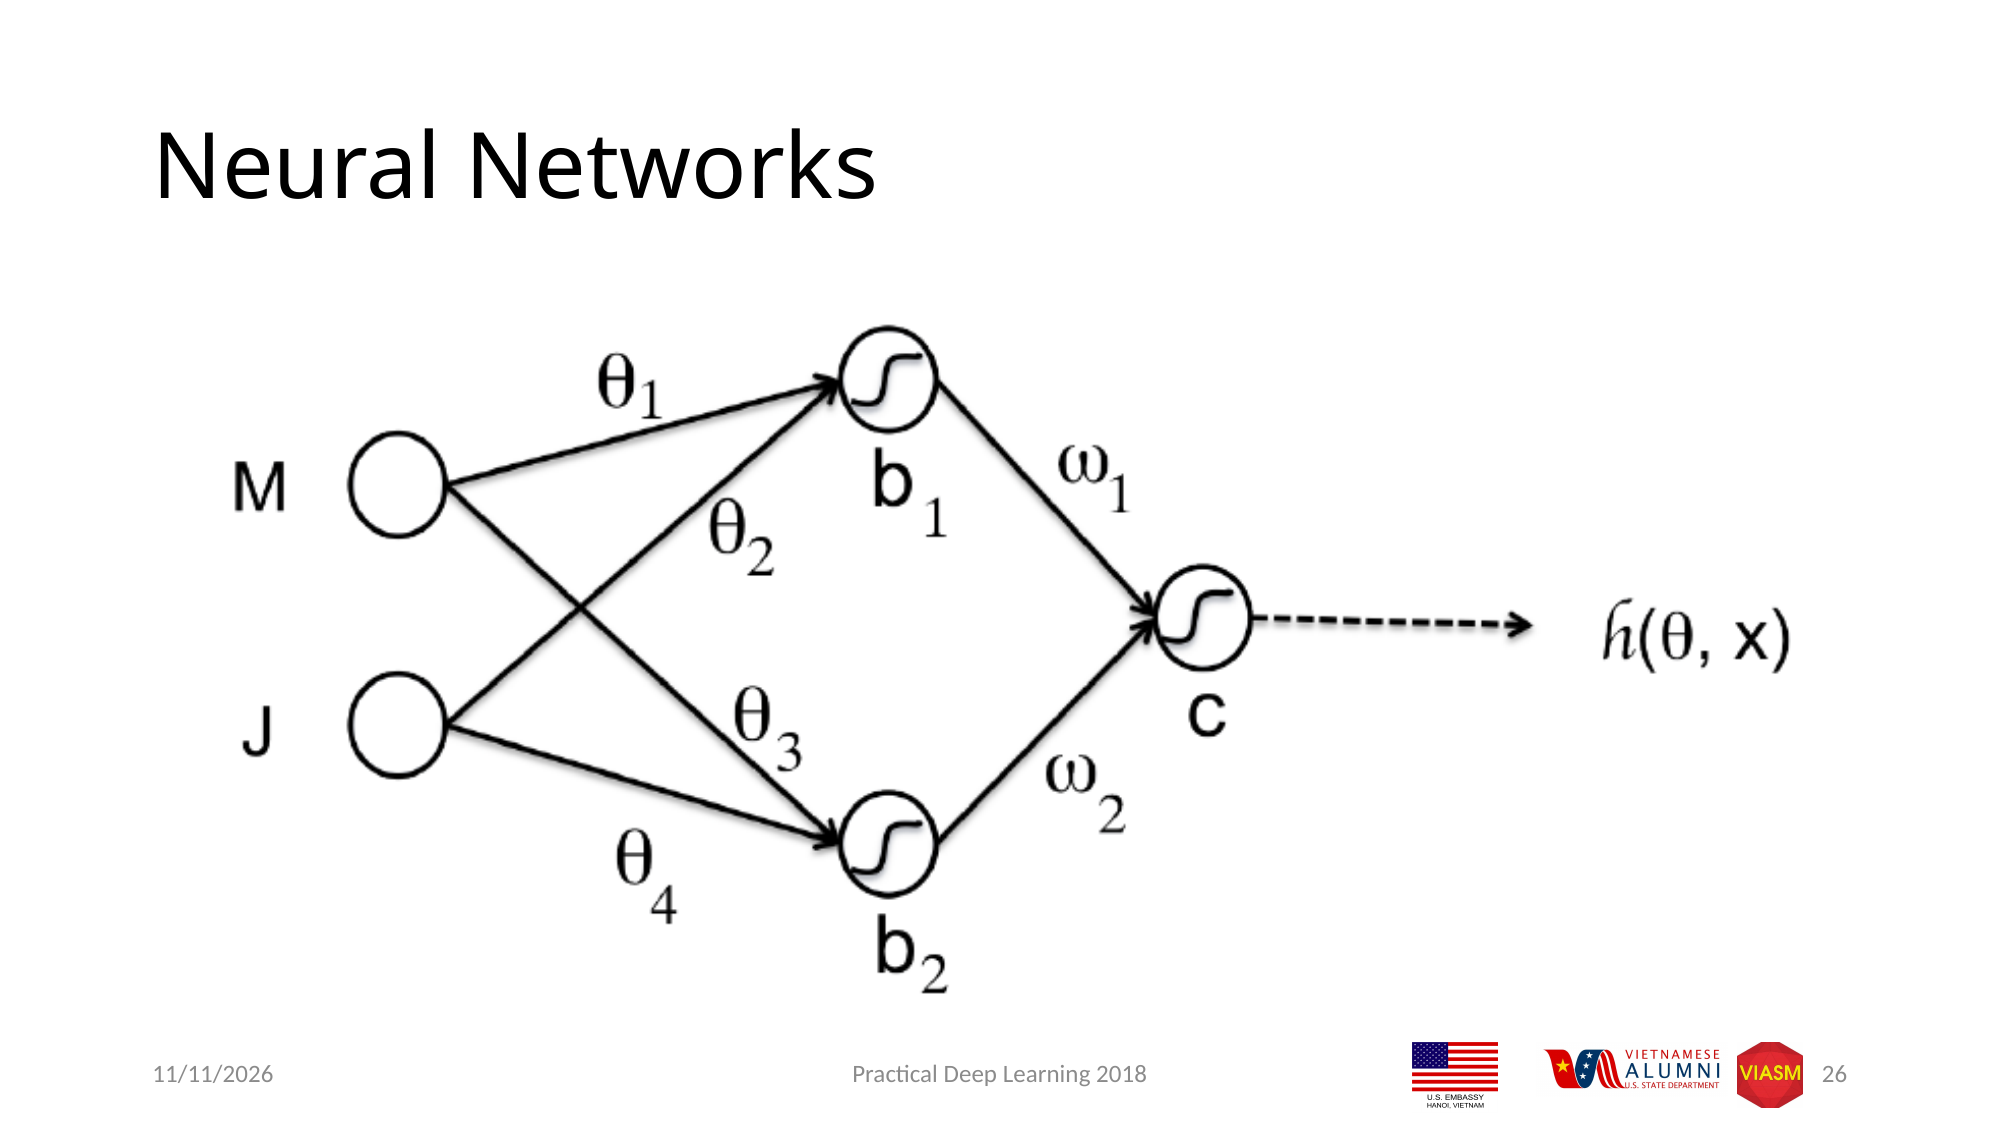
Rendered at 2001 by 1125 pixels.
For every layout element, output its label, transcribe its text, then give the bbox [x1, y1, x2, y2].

slide_number 26 [1412, 1042, 1863, 1103]
footer Practical Deep Learning 2018 [662, 1042, 1338, 1103]
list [144, 299, 1856, 1014]
picture [1737, 1103, 1803, 1108]
title Neural Networks [137, 59, 1863, 278]
picture [1412, 1103, 1498, 1113]
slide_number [137, 1042, 588, 1103]
